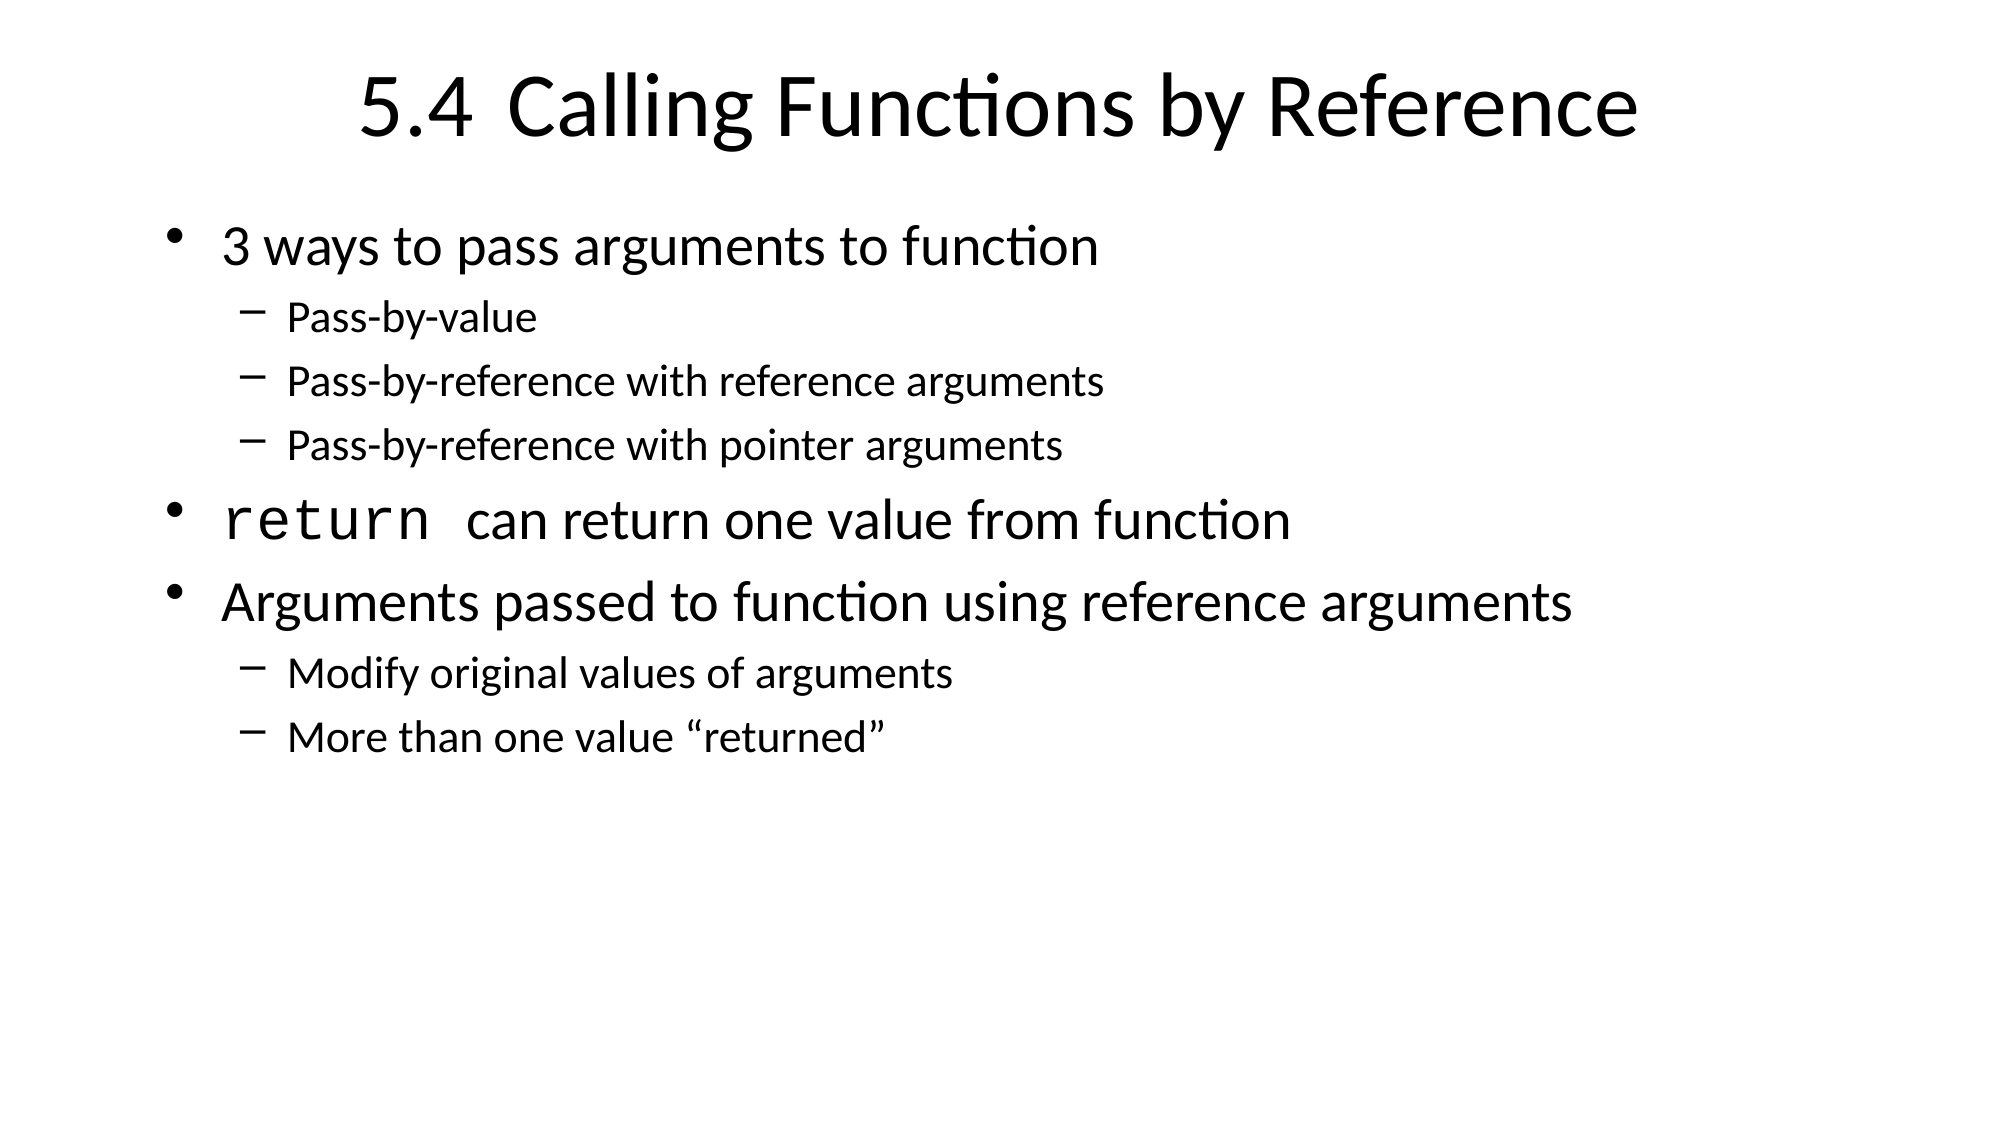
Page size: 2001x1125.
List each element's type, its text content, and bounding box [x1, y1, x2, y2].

list 3 ways to pass arguments to function Pass-by-value Pass-by-reference with reference arguments Pass-by-reference with pointer arguments return can return one value from function Arguments passed to function using reference arguments Modify original values of arguments More than one value “returned” [150, 200, 1850, 1063]
title 5.4 Calling Functions by Reference [150, 12, 1850, 188]
